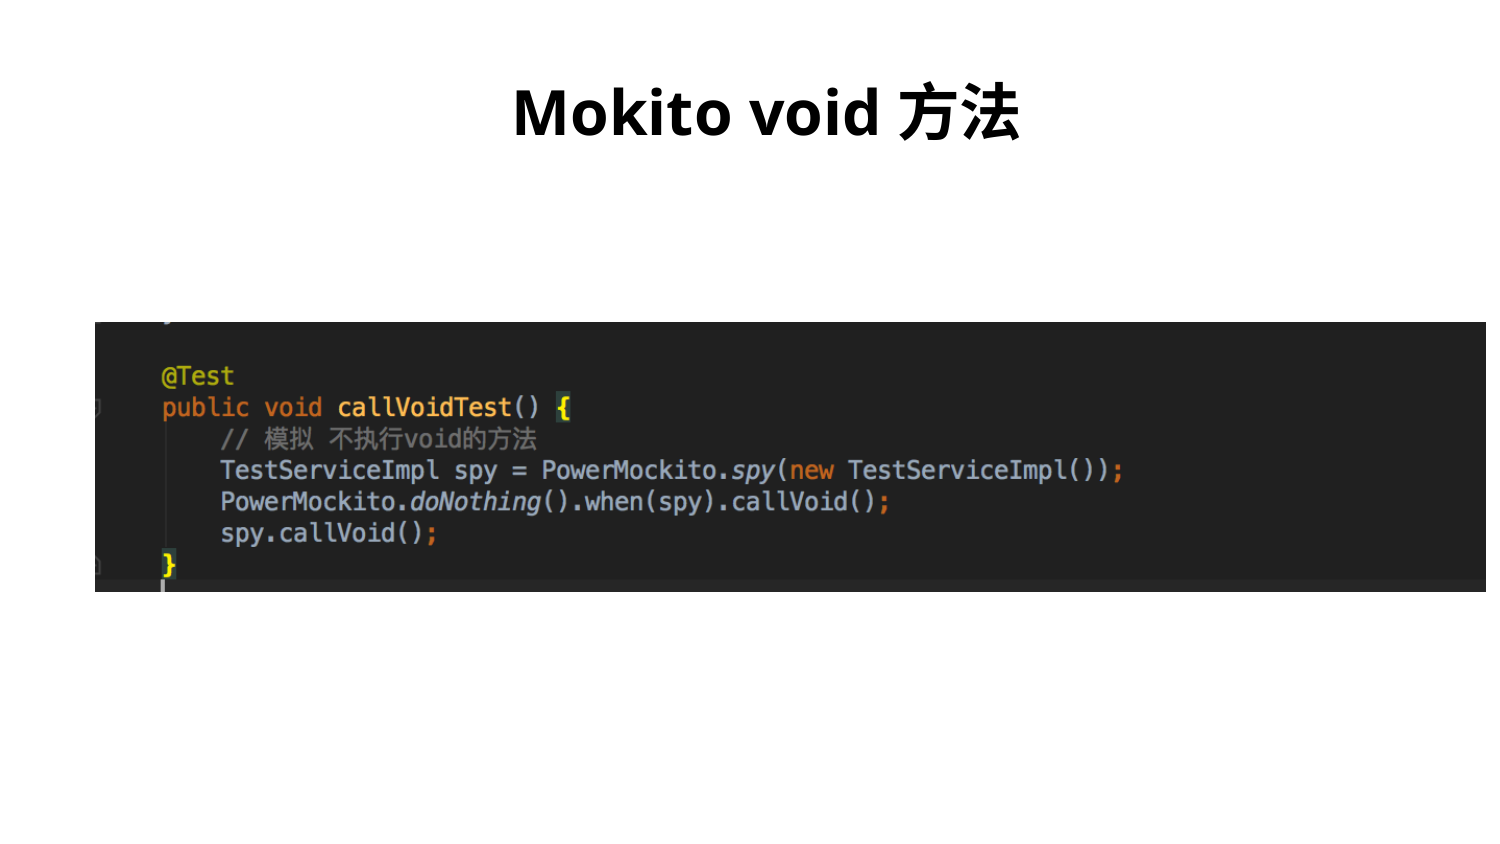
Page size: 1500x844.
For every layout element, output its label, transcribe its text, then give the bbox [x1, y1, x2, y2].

picture [95, 322, 1486, 592]
text_box Mokito void方法 [504, 65, 1030, 155]
